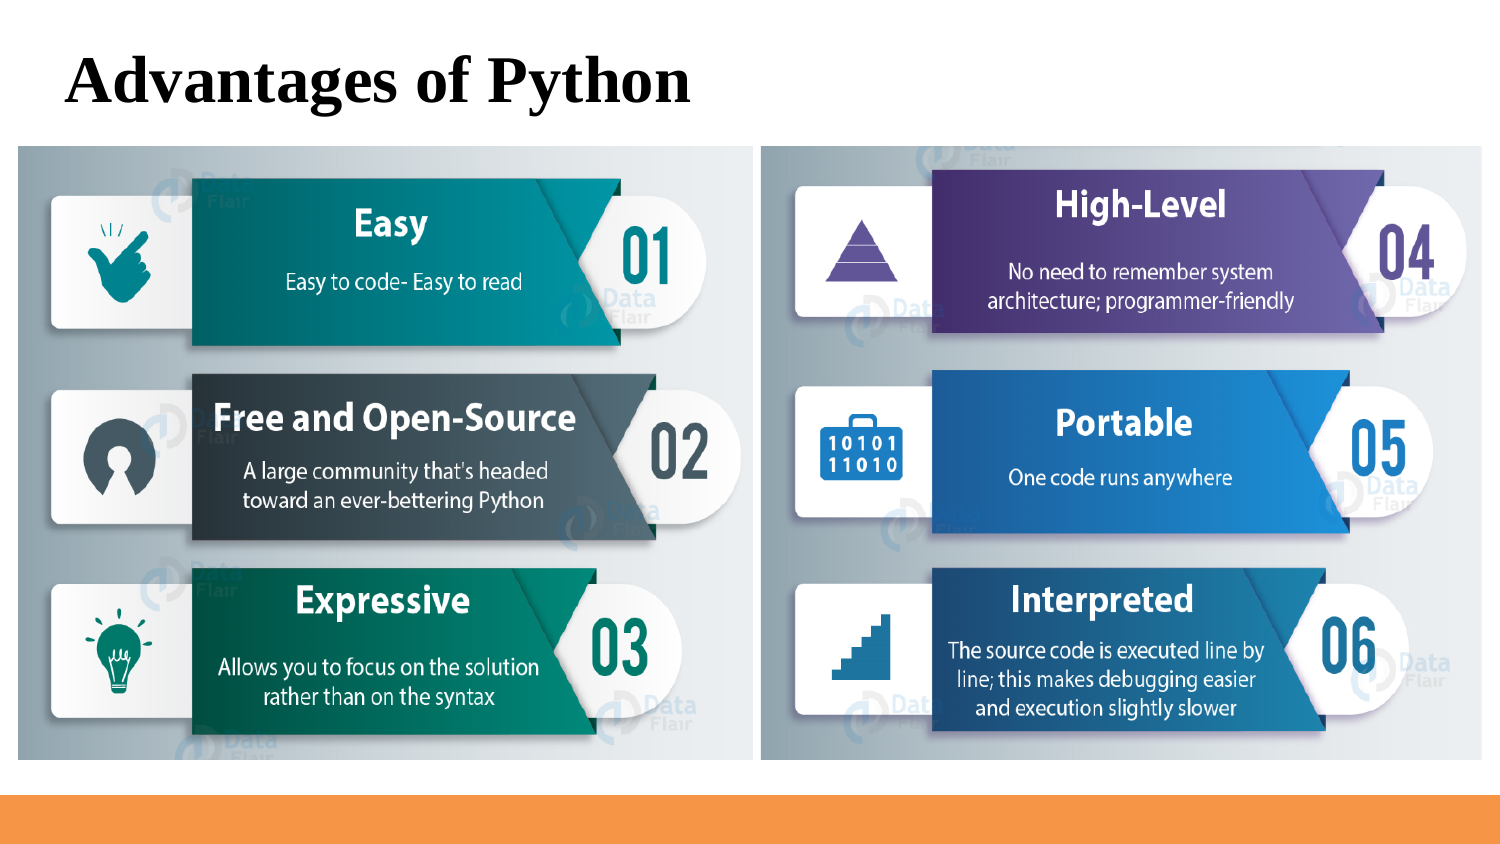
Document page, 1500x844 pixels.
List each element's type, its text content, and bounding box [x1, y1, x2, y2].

text_box Advantages of Python [50, 28, 919, 123]
picture [18, 146, 753, 760]
picture [760, 146, 1482, 760]
